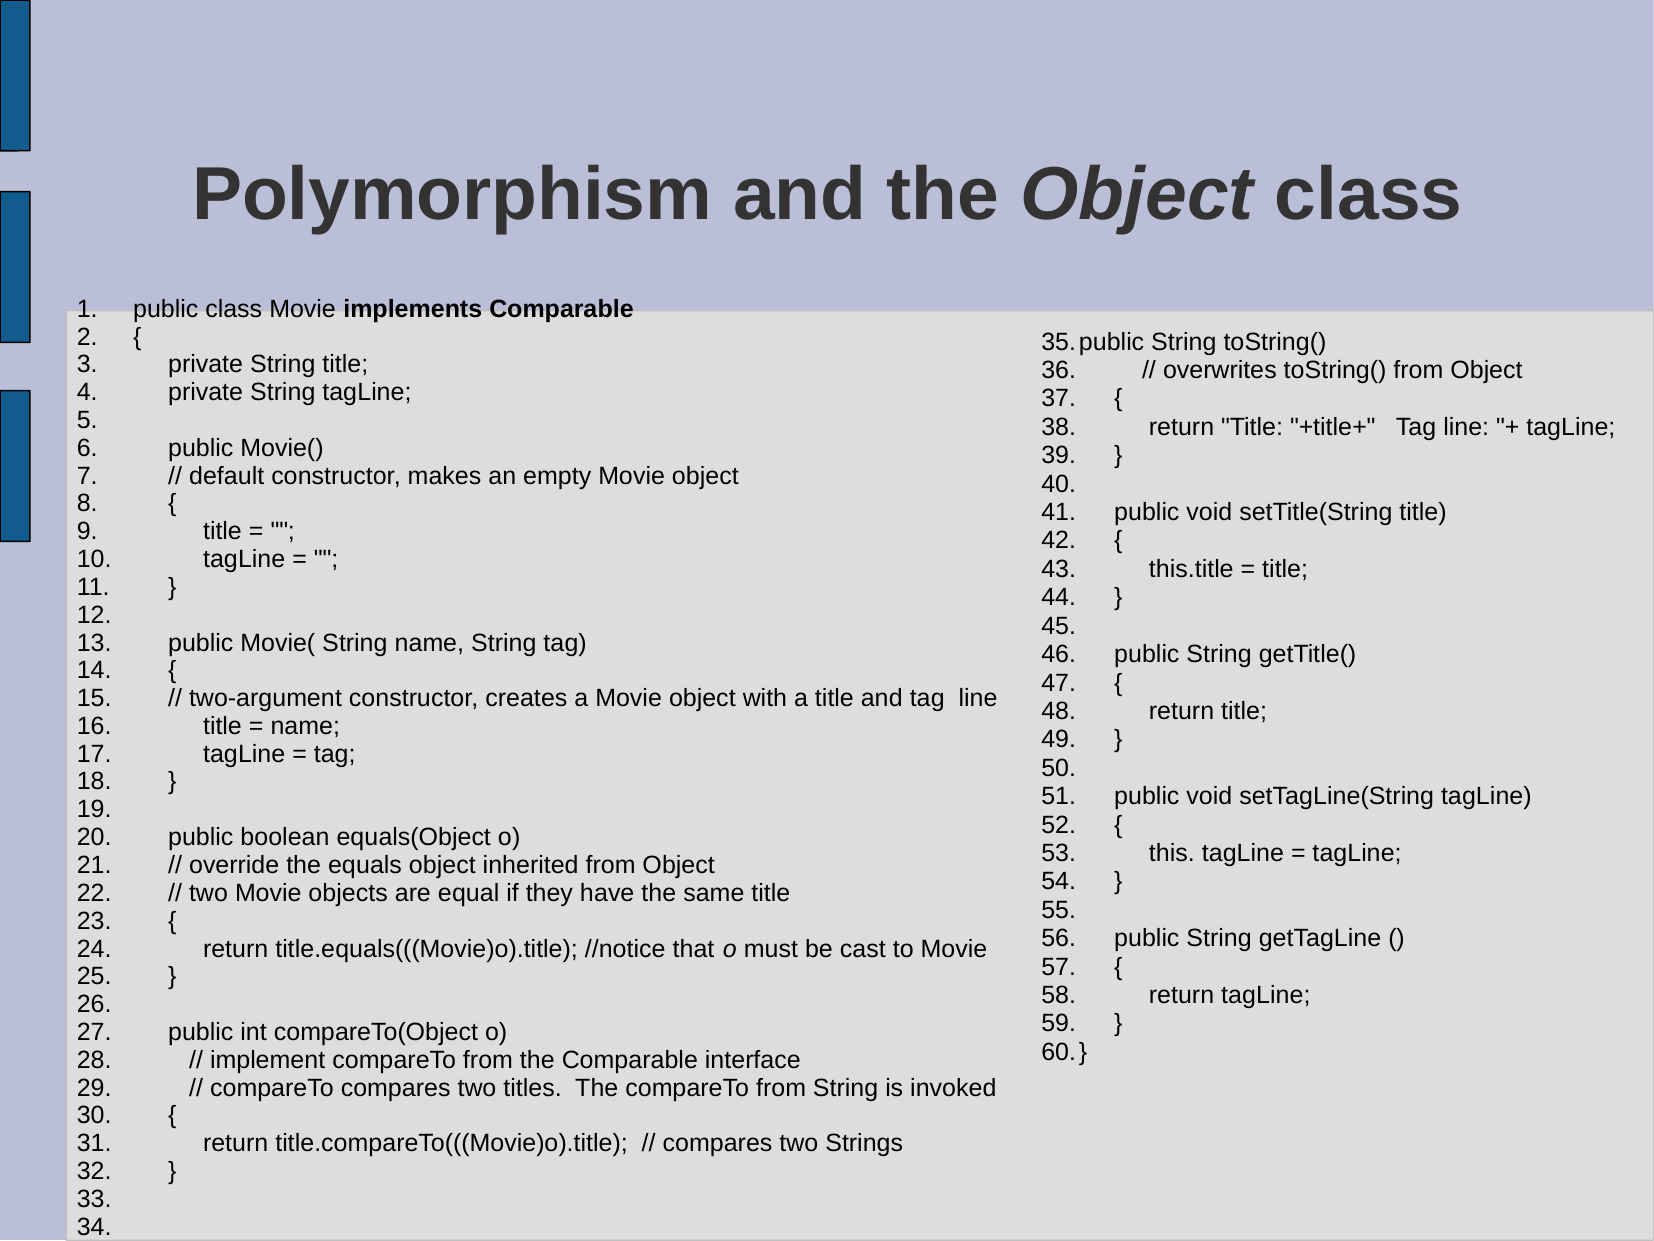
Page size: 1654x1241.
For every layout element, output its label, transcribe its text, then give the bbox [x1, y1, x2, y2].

list public class Movie implements Comparable { private String title; private String tagLine; public Movie() // default constructor, makes an empty Movie object { title = ""; tagLine = ""; } public Movie( String name, String tag) { // two-argument constructor, creates a Movie object with a title and tag line title = name; tagLine = tag; } public boolean equals(Object o) // override the equals object inherited from Object // two Movie objects are equal if they have the same title { return title.equals(((Movie)o).title); //notice that o must be cast to Movie } public int compareTo(Object o) // implement compareTo from the Comparable interface // compareTo compares two titles. The compareTo from String is invoked { return title.compareTo(((Movie)o).title); // compares two Strings } [76, 294, 1065, 1113]
text_box public String toString() // overwrites toString() from Object { return "Title: "+title+" Tag line: "+ tagLine; } public void setTitle(String title) { this.title = title; } public String getTitle() { return title; } public void setTagLine(String tagLine) { this. tagLine = tagLine; } public String getTagLine () { return tagLine; } } [1026, 320, 1654, 1098]
title Polymorphism and the Object class [121, 90, 1534, 298]
